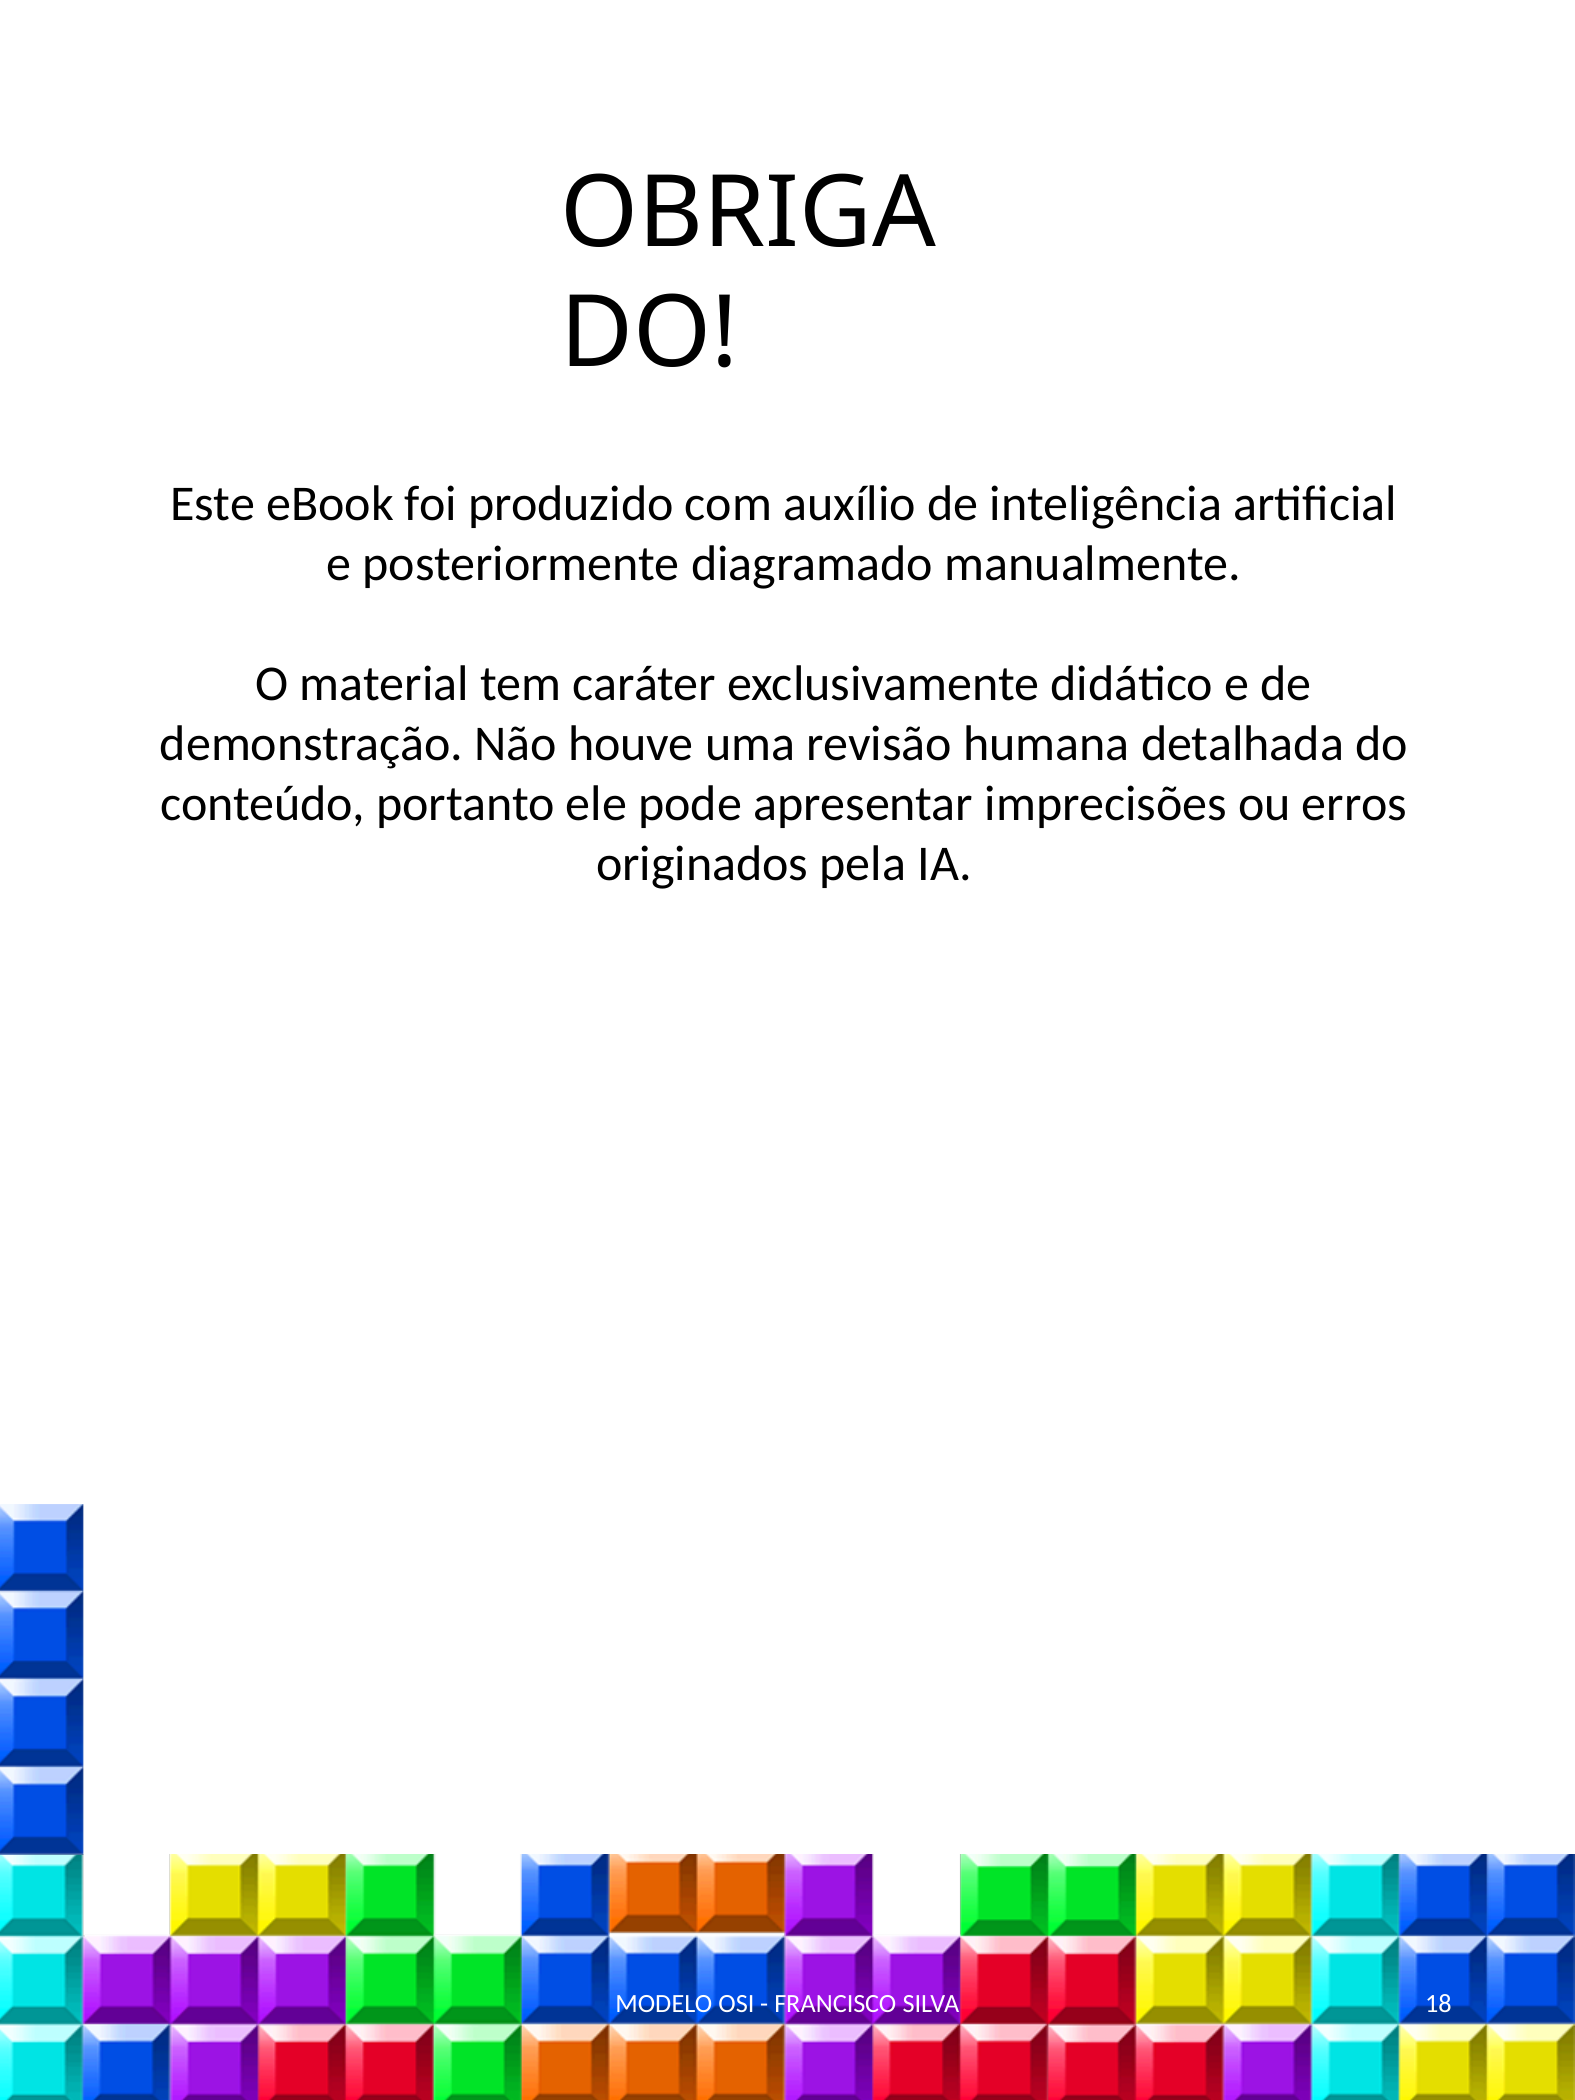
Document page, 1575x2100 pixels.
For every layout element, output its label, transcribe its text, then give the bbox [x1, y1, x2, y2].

text_box Este eBook foi produzido com auxílio de inteligência artificial e posteriormente diagramado manualmente. O material tem caráter exclusivamente didático e de demonstração. Não houve uma revisão humana detalhada do conteúdo, portanto ele pode apresentar imprecisões ou erros originados pela IA. [142, 462, 1426, 898]
picture [0, 1504, 1575, 2100]
text_box OBRIGADO! [545, 139, 1023, 394]
